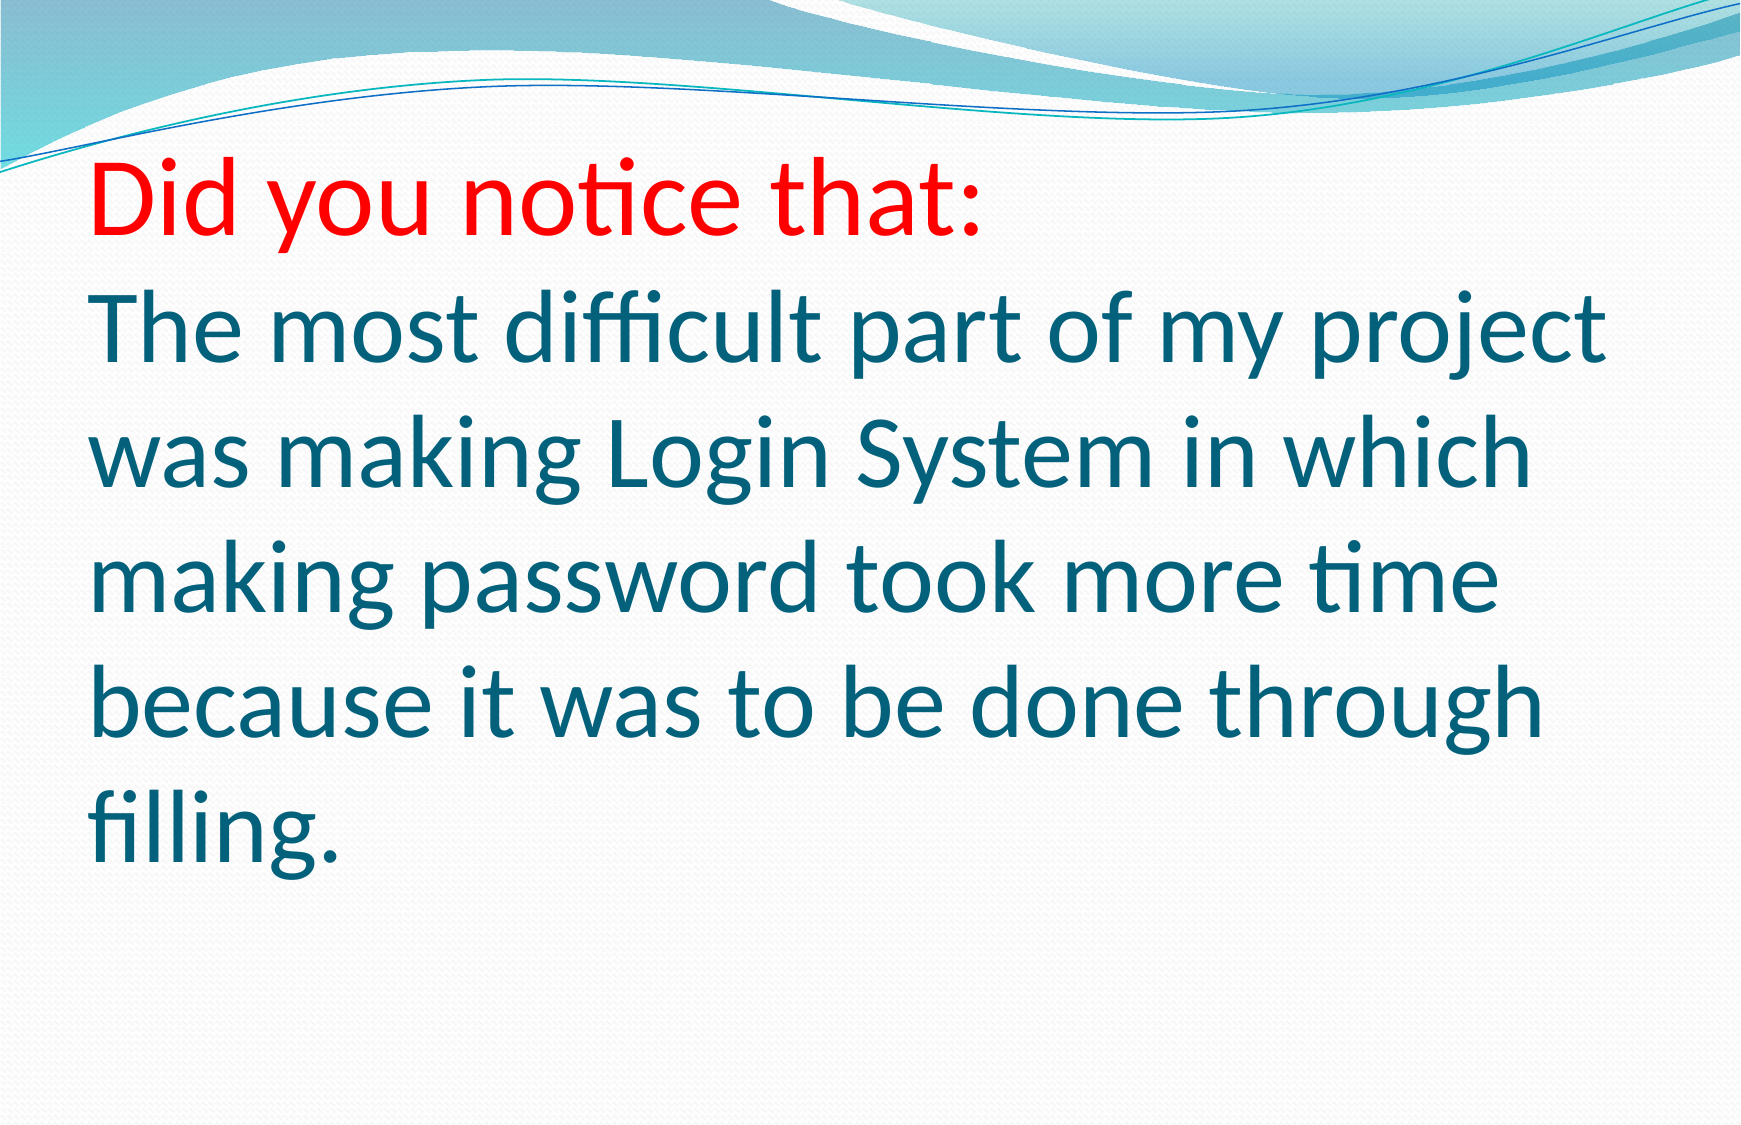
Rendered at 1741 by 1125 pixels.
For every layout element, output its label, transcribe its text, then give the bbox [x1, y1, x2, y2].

title Did you notice that: The most difficult part of my project was making Login System in which making password took more time because it was to be done through filling. [86, 115, 1668, 1088]
